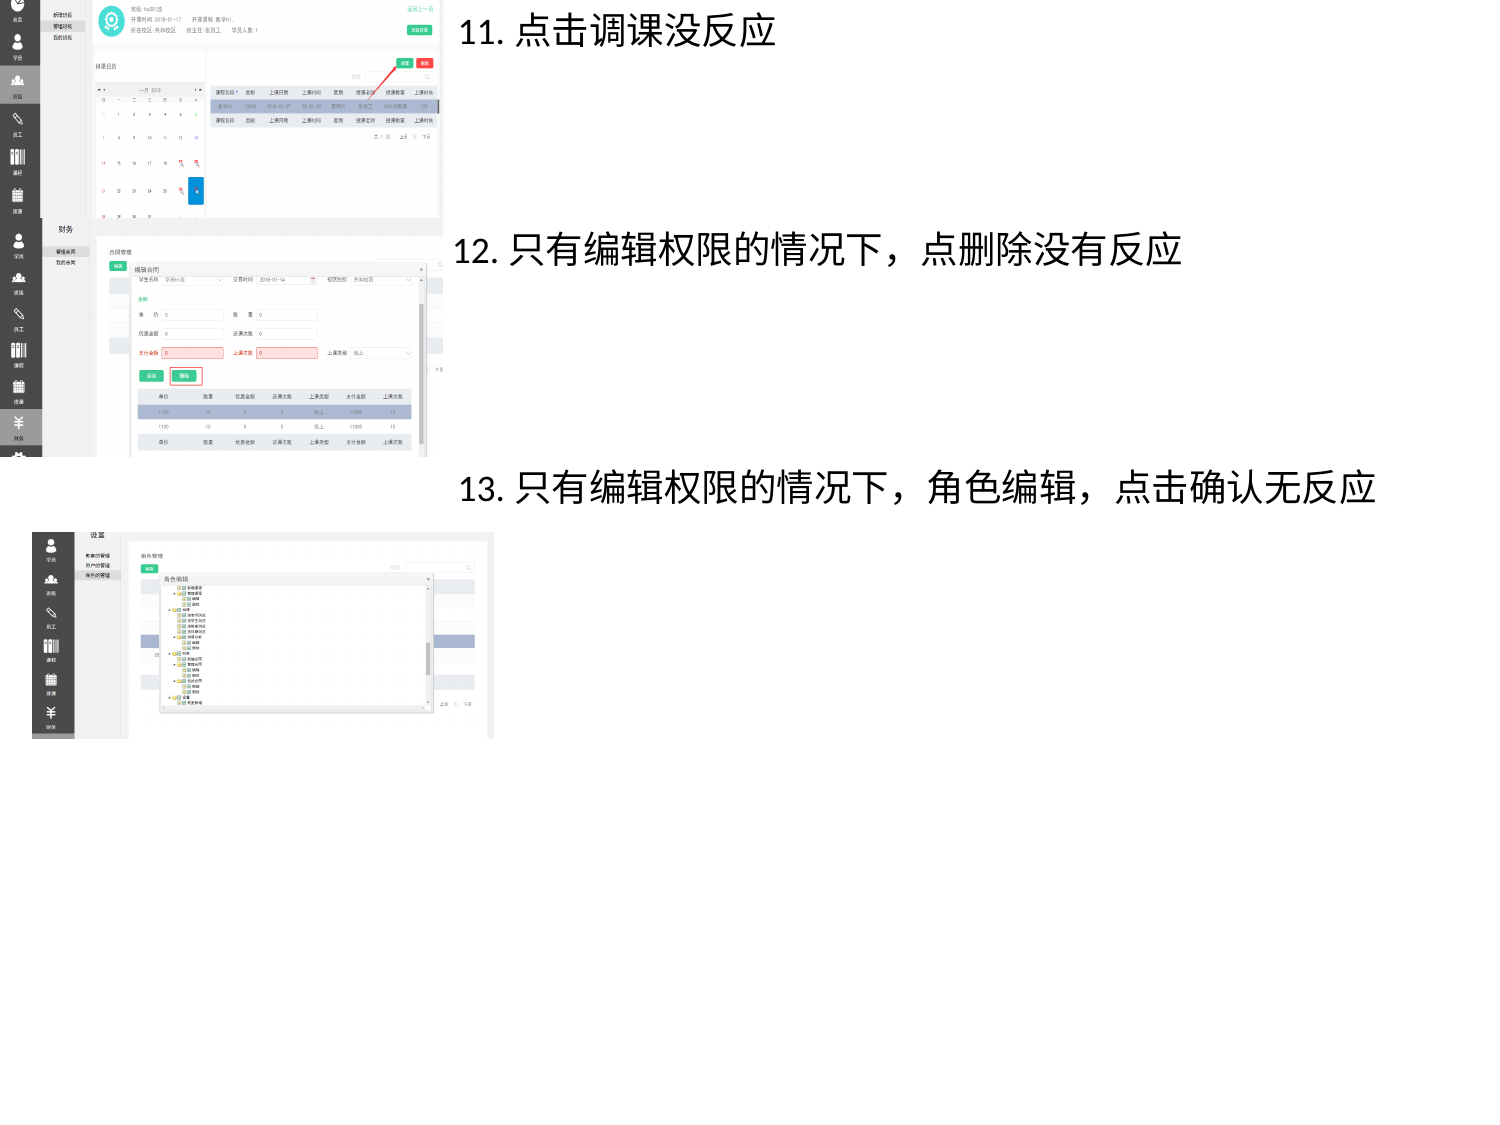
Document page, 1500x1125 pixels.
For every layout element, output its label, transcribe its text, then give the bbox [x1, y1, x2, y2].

picture [0, 0, 444, 218]
picture [32, 531, 494, 740]
text_box 11.点击调课没反应 [446, 0, 1500, 60]
text_box 13.只有编辑权限的情况下，角色编辑，点击确认无反应 [442, 456, 1500, 516]
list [0, 218, 444, 457]
text_box 12.只有编辑权限的情况下，点删除没有反应 [448, 218, 1500, 279]
